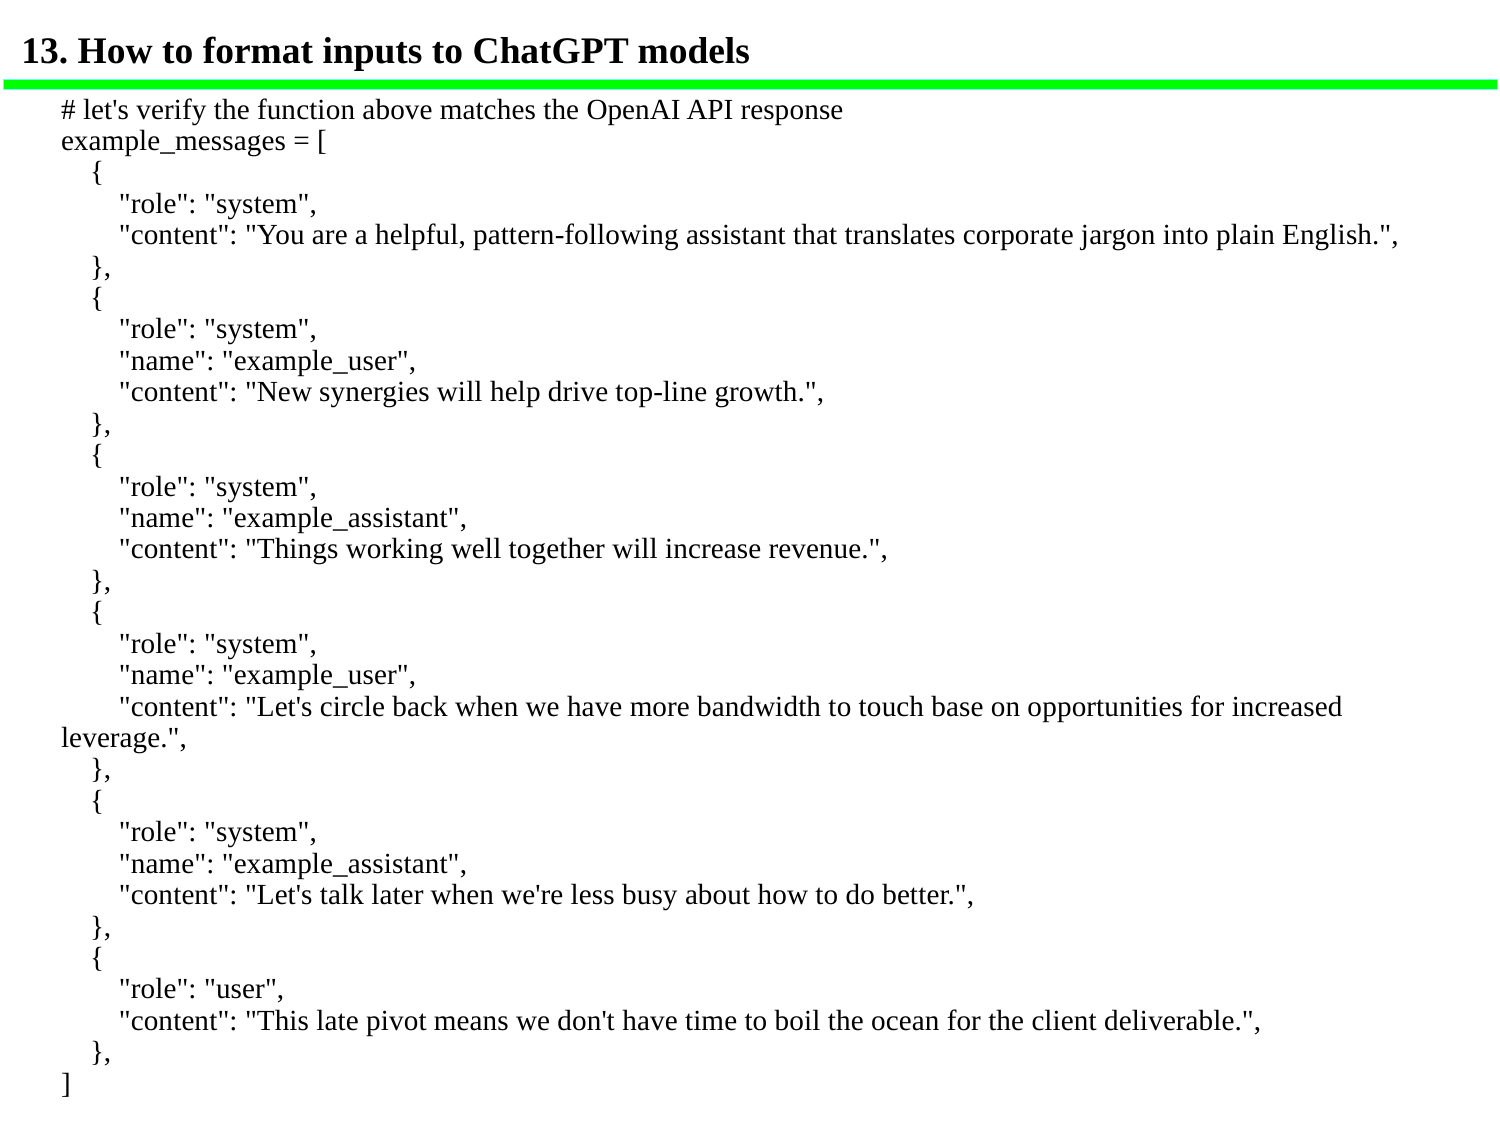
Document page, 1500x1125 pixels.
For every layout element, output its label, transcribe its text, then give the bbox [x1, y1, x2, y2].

text_box [3, 79, 1498, 90]
text_box # let's verify the function above matches the OpenAI API response example_messages = [ { "role": "system", "content": "You are a helpful, pattern-following assistant that translates corporate jargon into plain English.", }, { "role": "system", "name": "example_user", "content": "New synergies will help drive top-line growth.", }, { "role": "system", "name": "example_assistant", "content": "Things working well together will increase revenue.", }, { "role": "system", "name": "example_user", "content": "Let's circle back when we have more bandwidth to touch base on opportunities for increased leverage.", }, { "role": "system", "name": "example_assistant", "content": "Let's talk later when we're less busy about how to do better.", }, { "role": "user", "content": "This late pivot means we don't have time to boil the ocean for the client deliverable.", }, ] [46, 90, 1467, 1107]
text_box 13. How to format inputs to ChatGPT models [6, 18, 1263, 79]
